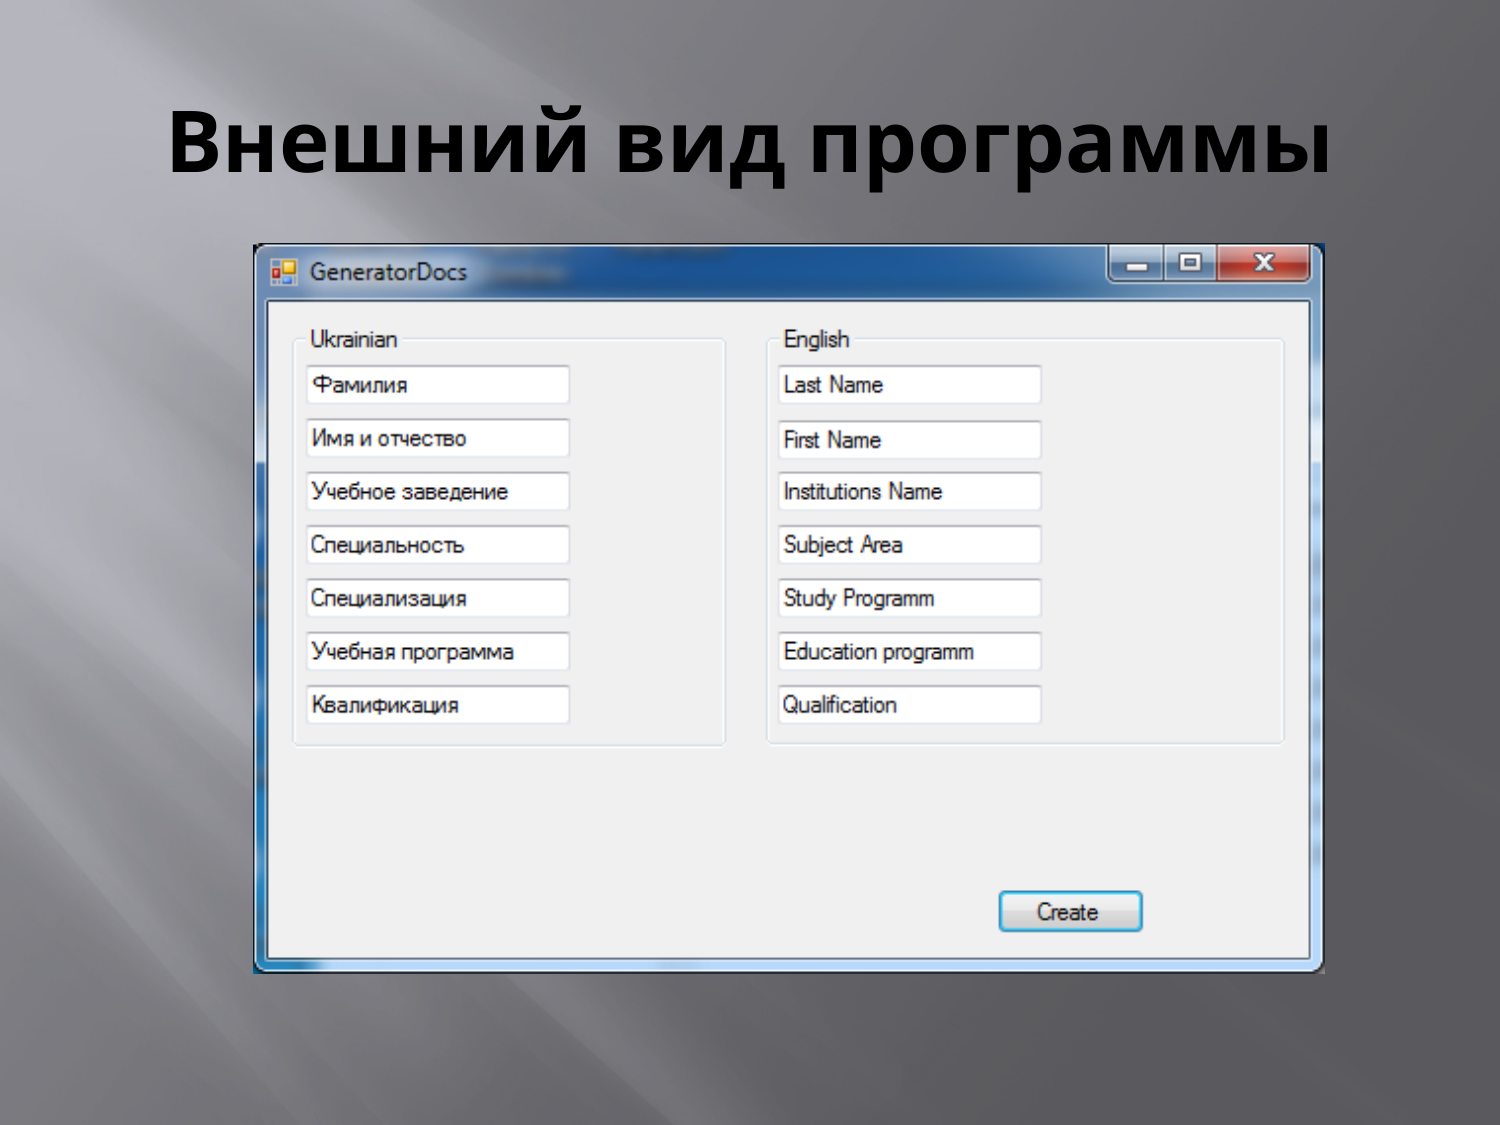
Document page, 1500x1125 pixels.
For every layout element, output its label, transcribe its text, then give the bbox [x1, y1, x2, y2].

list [253, 243, 1325, 974]
title Внешний вид программы [75, 45, 1425, 233]
